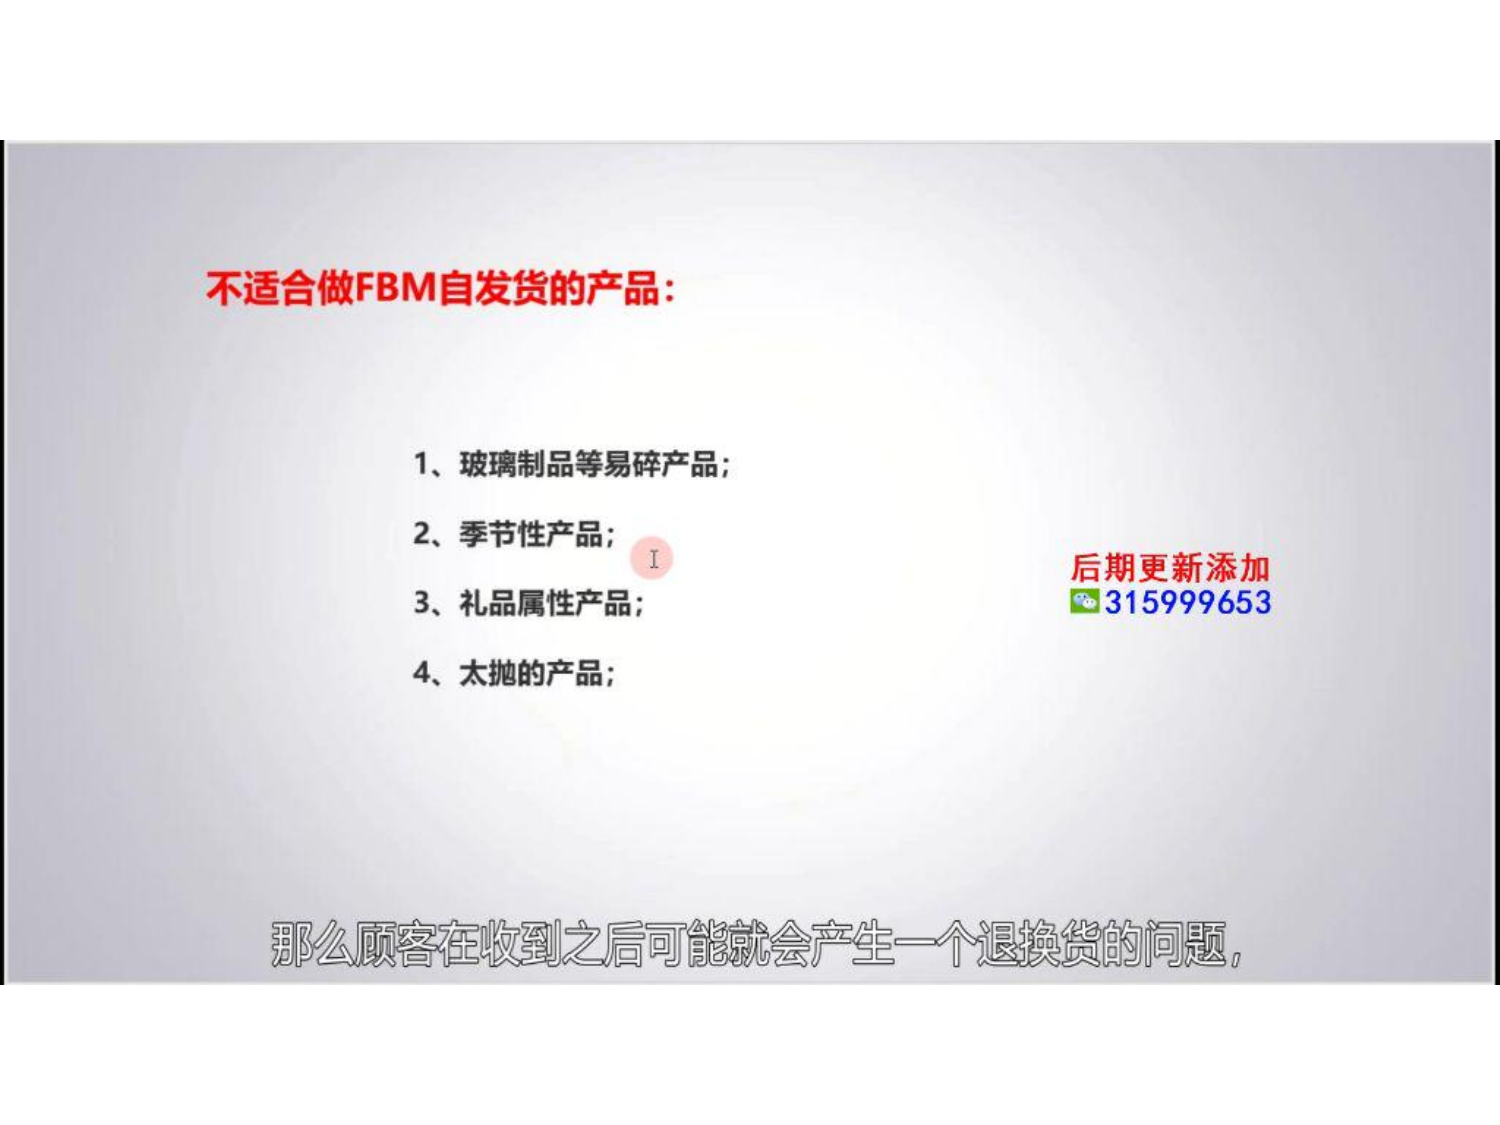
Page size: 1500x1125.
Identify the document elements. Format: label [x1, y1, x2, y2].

picture [0, 140, 1500, 985]
